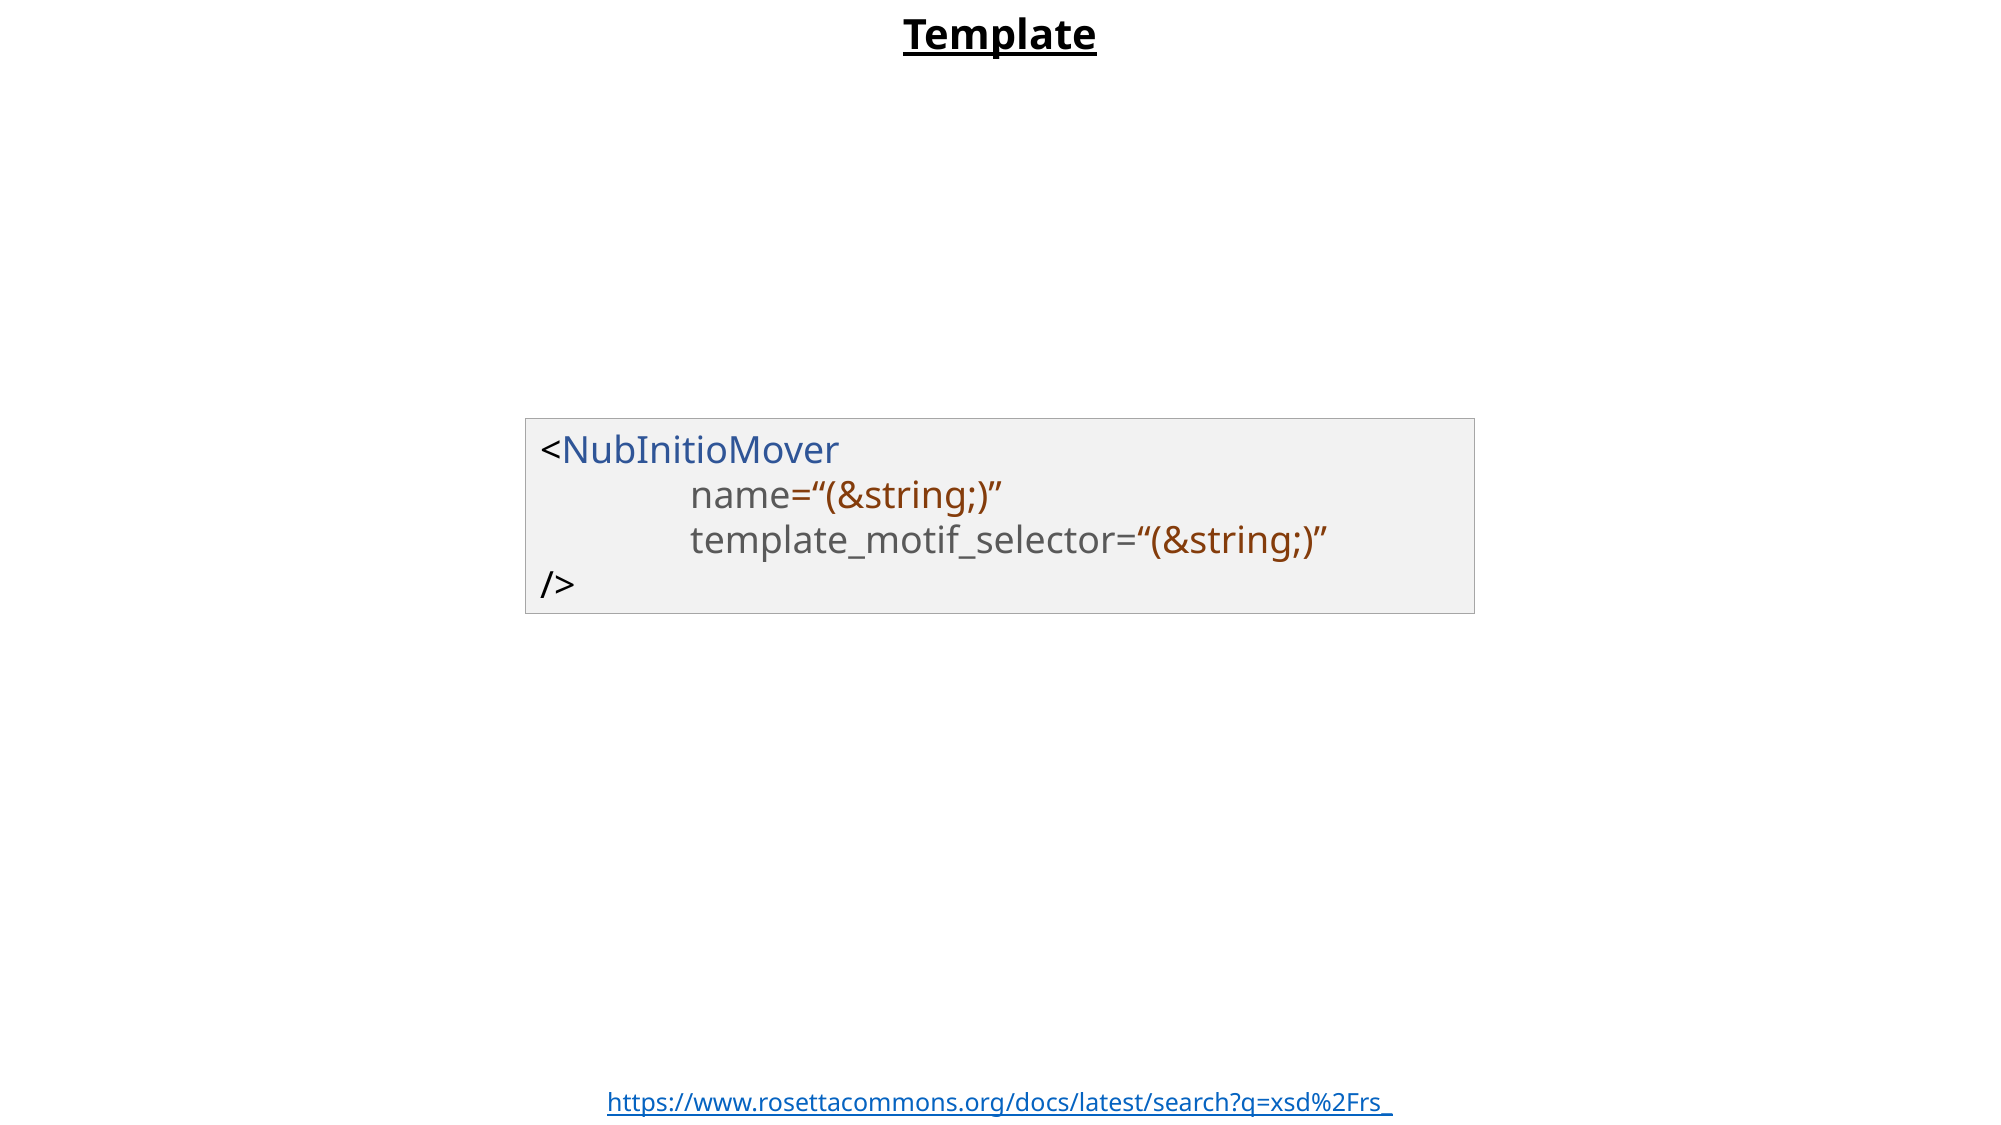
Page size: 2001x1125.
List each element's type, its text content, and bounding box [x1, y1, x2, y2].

text_box <NubInitioMover name=“(&string;)” template_motif_selector=“(&string;)” /> [525, 418, 1475, 614]
text_box https://www.rosettacommons.org/docs/latest/search?q=xsd%2Frs_ [592, 1079, 1408, 1125]
text_box Template [888, 0, 1112, 65]
